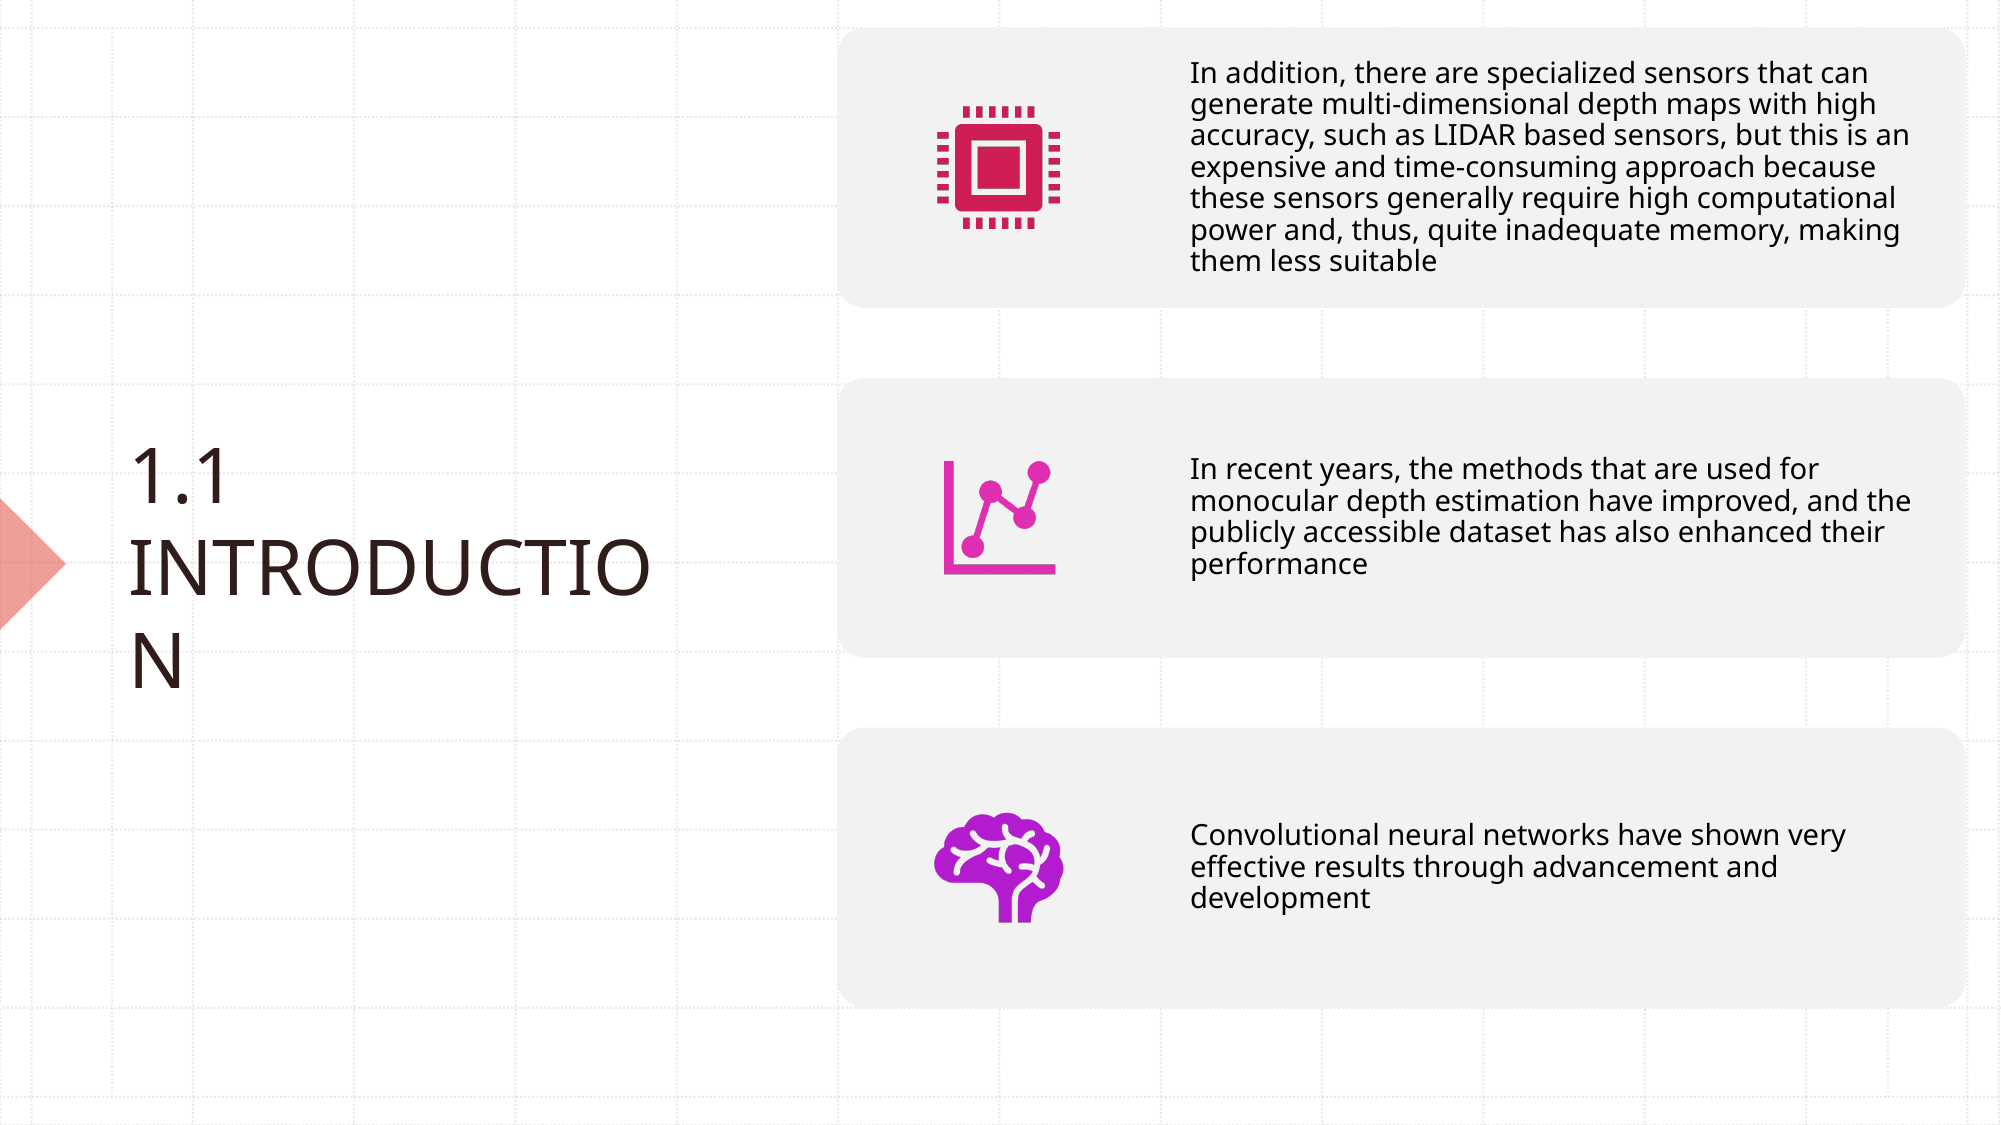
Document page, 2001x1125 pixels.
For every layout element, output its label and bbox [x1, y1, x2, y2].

text_box [0, 0, 2000, 1125]
list [837, 27, 1966, 1008]
